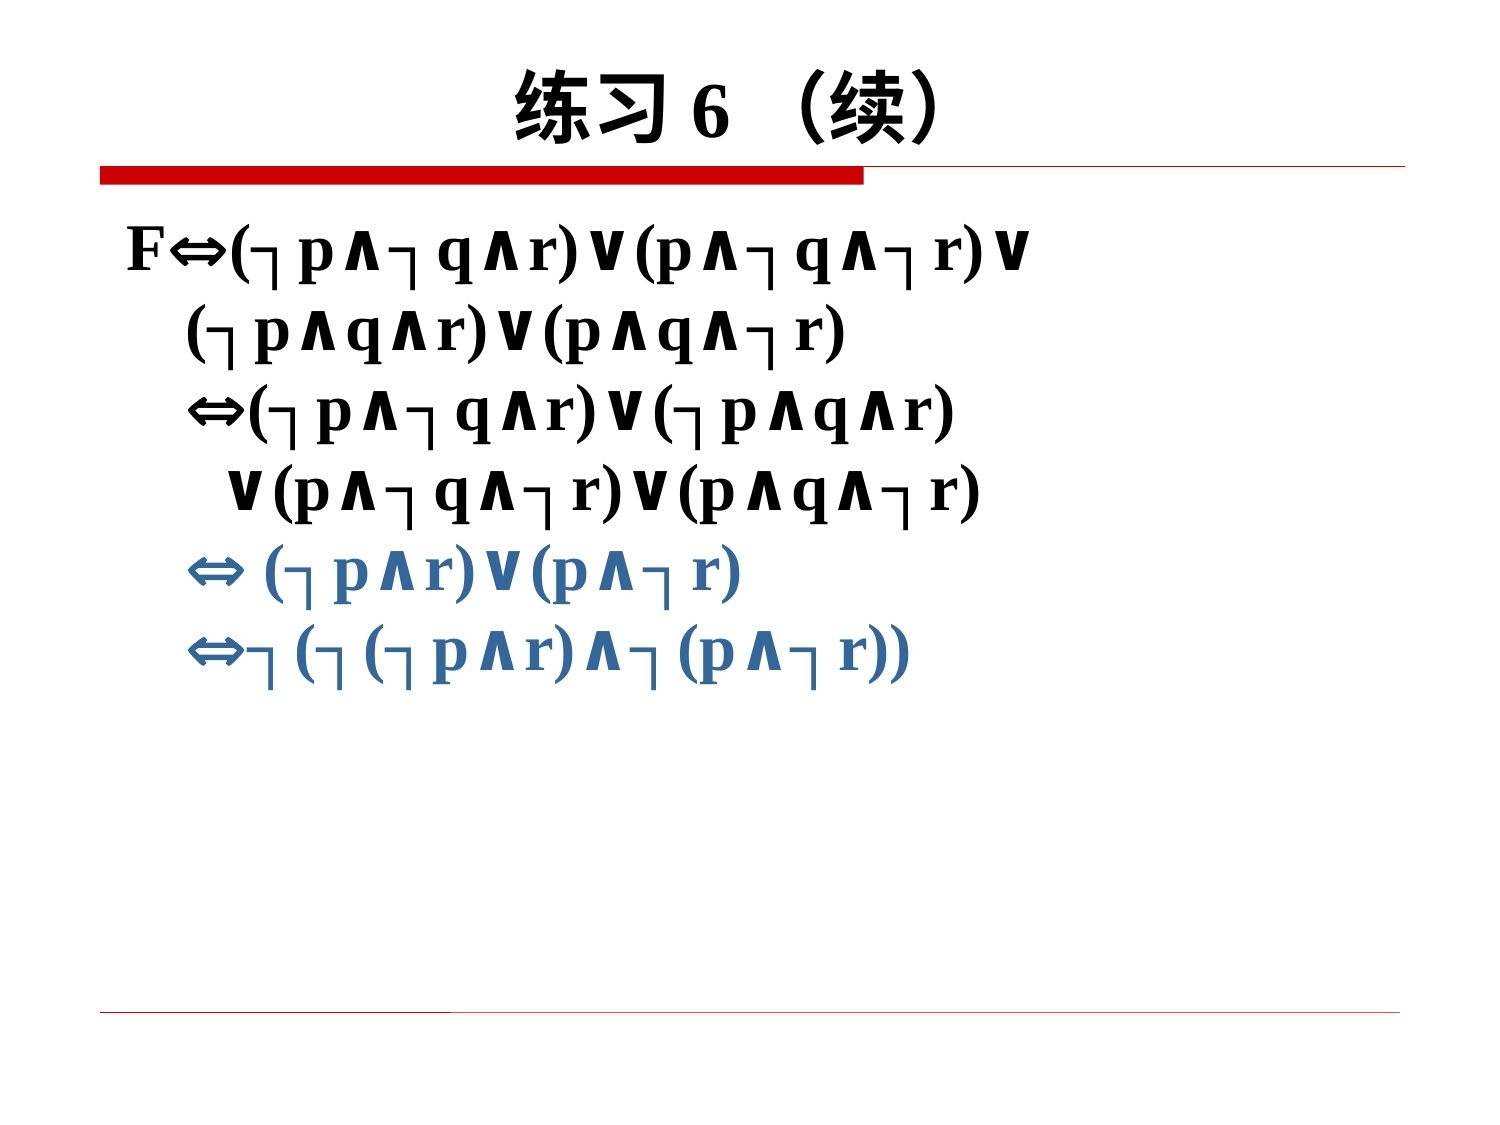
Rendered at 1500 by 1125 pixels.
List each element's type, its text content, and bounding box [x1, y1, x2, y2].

list F(┐p∧┐q∧r)∨(p∧┐q∧┐r)∨ (┐p∧q∧r)∨(p∧q∧┐r) (┐p∧┐q∧r)∨(┐p∧q∧r) ∨(p∧┐q∧┐r)∨(p∧q∧┐r)  (┐p∧r)∨(p∧┐r) ┐(┐(┐p∧r)∧┐(p∧┐r)) [92, 196, 1406, 988]
title 练习6（续） [94, 31, 1407, 161]
